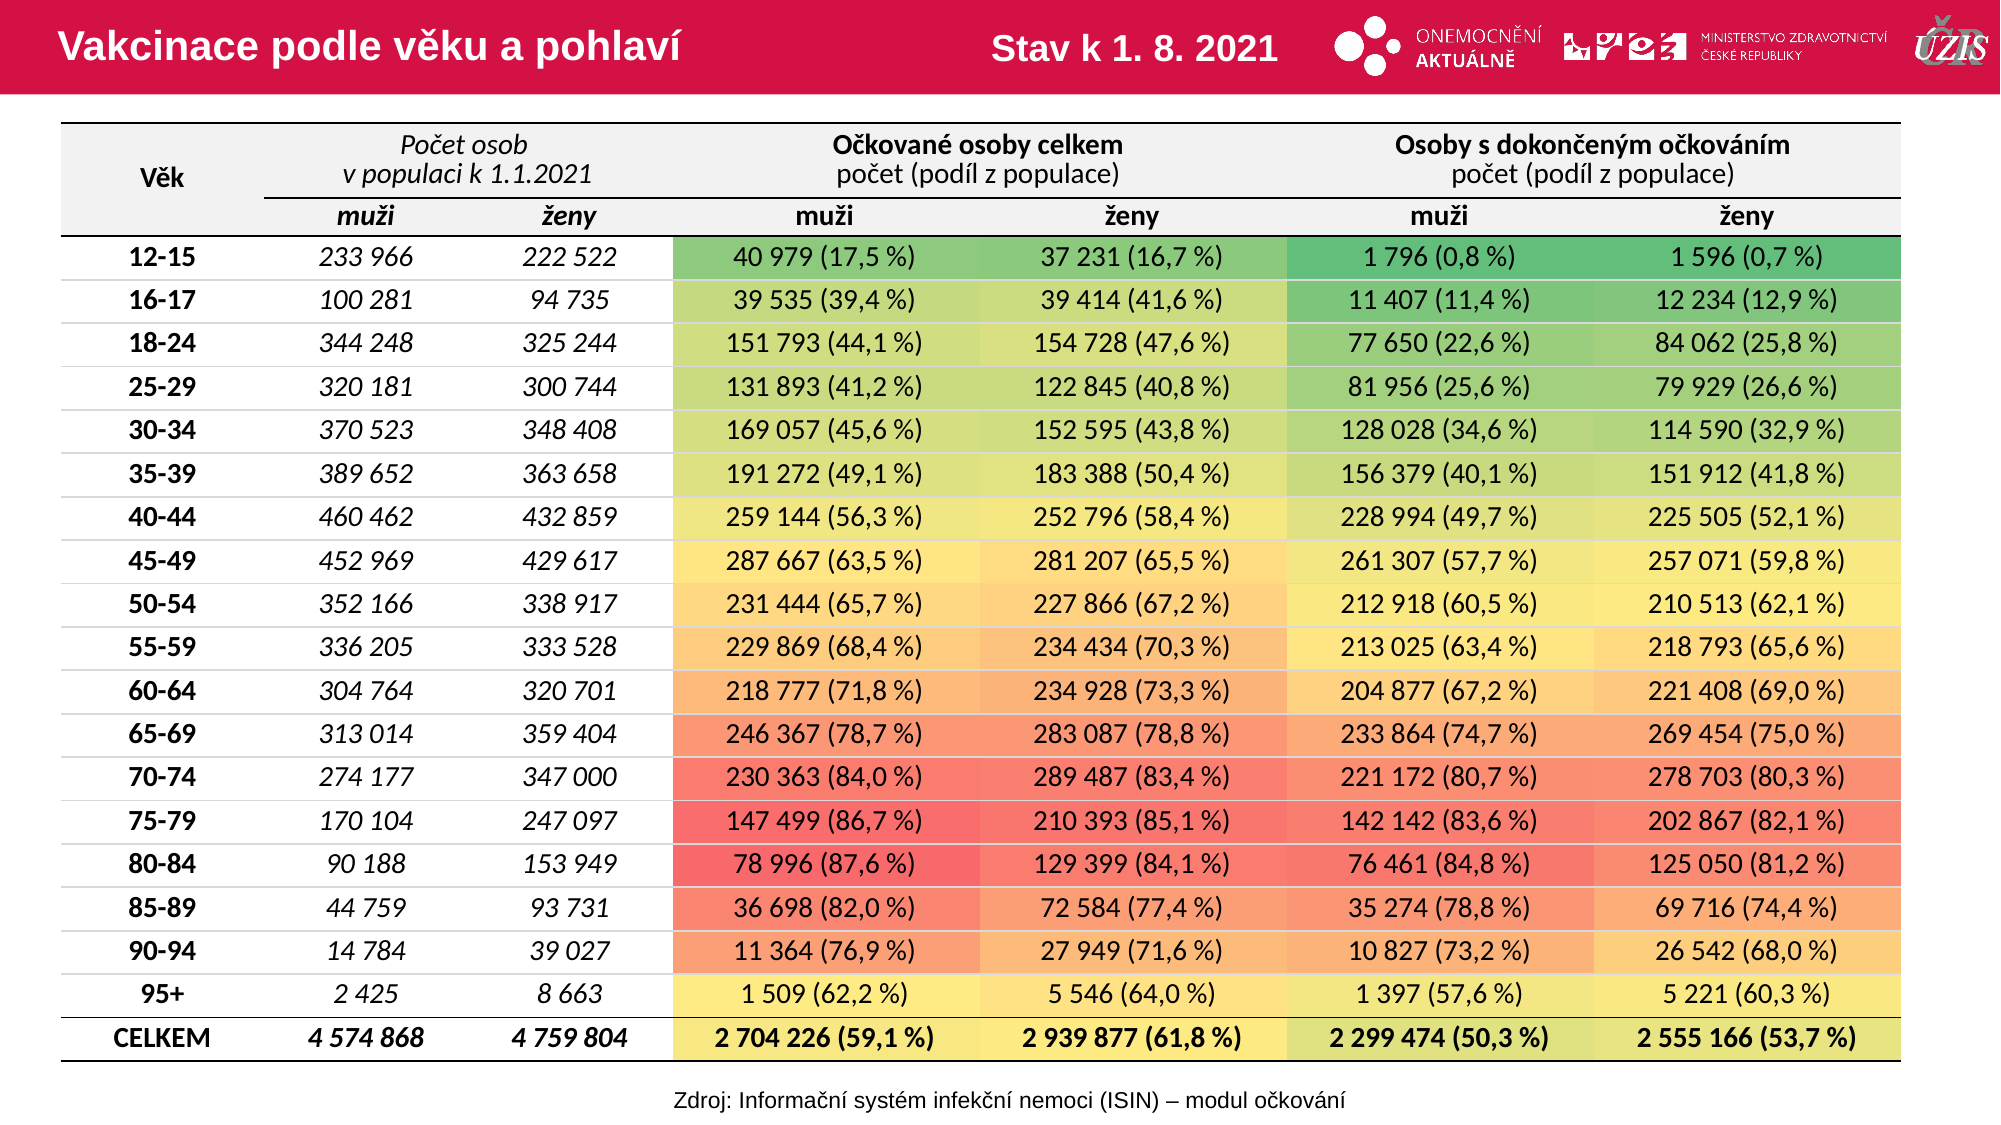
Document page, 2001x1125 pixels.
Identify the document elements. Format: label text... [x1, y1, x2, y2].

table_cell 100 281 [264, 281, 468, 322]
table_cell 81 956 (25,6 %) [1286, 367, 1593, 409]
table_cell 85-89 [61, 888, 264, 930]
table_cell 35 274 (78,8 %) [1286, 888, 1593, 930]
table_cell 16-17 [61, 281, 264, 322]
table_cell 210 393 (85,1 %) [978, 801, 1286, 843]
picture [1915, 15, 1989, 66]
table_cell 95+ [61, 975, 264, 1017]
table_cell 228 994 (49,7 %) [1286, 498, 1593, 539]
table_cell 169 057 (45,6 %) [671, 411, 978, 452]
table_cell 12-15 [61, 237, 264, 279]
table_cell 90-94 [61, 932, 264, 973]
table_cell 30-34 [61, 411, 264, 452]
table_cell 27 949 (71,6 %) [978, 932, 1286, 973]
table_cell 204 877 (67,2 %) [1286, 671, 1593, 713]
table_cell 252 796 (58,4 %) [978, 498, 1286, 539]
table_header Počet osob v populaci k 1.1.2021 [264, 124, 671, 197]
table_cell 4 574 868 [264, 1018, 468, 1060]
table_cell 94 735 [468, 281, 671, 322]
table_cell 227 866 (67,2 %) [978, 584, 1286, 626]
table_cell 213 025 (63,4 %) [1286, 628, 1593, 669]
table_cell 2 425 [264, 975, 468, 1017]
table_cell 234 434 (70,3 %) [978, 628, 1286, 669]
table_cell 93 731 [468, 888, 671, 930]
table_cell 129 399 (84,1 %) [978, 845, 1286, 886]
table_cell 151 912 (41,8 %) [1593, 454, 1901, 496]
table_cell 153 949 [468, 845, 671, 886]
table_cell 11 364 (76,9 %) [671, 932, 978, 973]
table_cell 90 188 [264, 845, 468, 886]
table_cell 202 867 (82,1 %) [1593, 801, 1901, 843]
table_cell 289 487 (83,4 %) [978, 758, 1286, 800]
table_cell 281 207 (65,5 %) [978, 541, 1286, 583]
table_cell 222 522 [468, 237, 671, 279]
text_box Zdroj: Informační systém infekční nemoci (ISIN) – modul očkování [658, 1078, 1362, 1121]
table_cell 348 408 [468, 411, 671, 452]
table_cell 170 104 [264, 801, 468, 843]
table_cell 154 728 (47,6 %) [978, 324, 1286, 366]
table_cell 452 969 [264, 541, 468, 583]
table_cell 278 703 (80,3 %) [1593, 758, 1901, 800]
table_cell 234 928 (73,3 %) [978, 671, 1286, 713]
table_cell 1 596 (0,7 %) [1593, 237, 1901, 279]
table_cell 230 363 (84,0 %) [671, 758, 978, 800]
table_cell 233 864 (74,7 %) [1286, 715, 1593, 756]
table_cell 4 759 804 [468, 1018, 671, 1060]
table_cell 114 590 (32,9 %) [1593, 411, 1901, 452]
table_cell 225 505 (52,1 %) [1593, 498, 1901, 539]
table_cell 325 244 [468, 324, 671, 366]
table_cell 1 796 (0,8 %) [1286, 237, 1593, 279]
table_cell 338 917 [468, 584, 671, 626]
table_cell 39 027 [468, 932, 671, 973]
table_cell ženy [1593, 199, 1901, 235]
table_cell 2 704 226 (59,1 %) [671, 1018, 978, 1060]
table_cell 40-44 [61, 498, 264, 539]
table_cell muži [1286, 199, 1593, 235]
table_cell 2 939 877 (61,8 %) [978, 1018, 1286, 1060]
table_cell 77 650 (22,6 %) [1286, 324, 1593, 366]
table_cell 359 404 [468, 715, 671, 756]
table_cell 76 461 (84,8 %) [1286, 845, 1593, 886]
table_cell ženy [468, 199, 671, 235]
table_cell 65-69 [61, 715, 264, 756]
table_header Věk [61, 124, 264, 235]
table_cell 247 097 [468, 801, 671, 843]
table_cell 78 996 (87,6 %) [671, 845, 978, 886]
table_cell 2 555 166 (53,7 %) [1593, 1018, 1901, 1060]
table_cell 80-84 [61, 845, 264, 886]
title Vakcinace podle věku a pohlaví [42, 0, 1262, 95]
table_cell 84 062 (25,8 %) [1593, 324, 1901, 366]
table_cell 212 918 (60,5 %) [1286, 584, 1593, 626]
table_cell 191 272 (49,1 %) [671, 454, 978, 496]
table_cell 25-29 [61, 367, 264, 409]
table_cell 1 397 (57,6 %) [1286, 975, 1593, 1017]
table_cell 274 177 [264, 758, 468, 800]
table_cell 370 523 [264, 411, 468, 452]
table_cell 1 509 (62,2 %) [671, 975, 978, 1017]
table_cell 36 698 (82,0 %) [671, 888, 978, 930]
table_cell CELKEM [61, 1018, 264, 1060]
table_cell 231 444 (65,7 %) [671, 584, 978, 626]
table_cell 218 793 (65,6 %) [1593, 628, 1901, 669]
table_cell 352 166 [264, 584, 468, 626]
table_cell muži [671, 199, 978, 235]
table_cell ženy [978, 199, 1286, 235]
table_cell 246 367 (78,7 %) [671, 715, 978, 756]
picture [1563, 31, 1888, 60]
table_header Očkované osoby celkem počet (podíl z populace) [671, 124, 1286, 197]
table_cell 269 454 (75,0 %) [1593, 715, 1901, 756]
table_cell 261 307 (57,7 %) [1286, 541, 1593, 583]
table_cell 147 499 (86,7 %) [671, 801, 978, 843]
table_cell 233 966 [264, 237, 468, 279]
table_cell 128 028 (34,6 %) [1286, 411, 1593, 452]
table_cell 347 000 [468, 758, 671, 800]
table_cell 122 845 (40,8 %) [978, 367, 1286, 409]
table_cell 14 784 [264, 932, 468, 973]
table_cell 69 716 (74,4 %) [1593, 888, 1901, 930]
table_cell 320 701 [468, 671, 671, 713]
table_cell 218 777 (71,8 %) [671, 671, 978, 713]
table_cell 429 617 [468, 541, 671, 583]
table_header Osoby s dokončeným očkováním počet (podíl z populace) [1286, 124, 1901, 197]
table_cell 2 299 474 (50,3 %) [1286, 1018, 1593, 1060]
table_cell 5 221 (60,3 %) [1593, 975, 1901, 1017]
table_cell 5 546 (64,0 %) [978, 975, 1286, 1017]
table_cell 151 793 (44,1 %) [671, 324, 978, 366]
table_cell 304 764 [264, 671, 468, 713]
table_cell 210 513 (62,1 %) [1593, 584, 1901, 626]
table_cell 39 535 (39,4 %) [671, 281, 978, 322]
table_cell 40 979 (17,5 %) [671, 237, 978, 279]
table_cell 257 071 (59,8 %) [1593, 541, 1901, 583]
table_cell 287 667 (63,5 %) [671, 541, 978, 583]
table_cell 131 893 (41,2 %) [671, 367, 978, 409]
table_cell 221 172 (80,7 %) [1286, 758, 1593, 800]
table_cell 12 234 (12,9 %) [1593, 281, 1901, 322]
table_cell 333 528 [468, 628, 671, 669]
table_cell 37 231 (16,7 %) [978, 237, 1286, 279]
table_cell 283 087 (78,8 %) [978, 715, 1286, 756]
table_cell 344 248 [264, 324, 468, 366]
table_cell 229 869 (68,4 %) [671, 628, 978, 669]
table_cell 55-59 [61, 628, 264, 669]
table_cell 300 744 [468, 367, 671, 409]
table_cell 313 014 [264, 715, 468, 756]
table_cell 363 658 [468, 454, 671, 496]
table_cell 39 414 (41,6 %) [978, 281, 1286, 322]
table_cell 50-54 [61, 584, 264, 626]
table_cell 75-79 [61, 801, 264, 843]
table_cell 156 379 (40,1 %) [1286, 454, 1593, 496]
table_cell 11 407 (11,4 %) [1286, 281, 1593, 322]
table_cell 221 408 (69,0 %) [1593, 671, 1901, 713]
table_cell 336 205 [264, 628, 468, 669]
picture [1421, 16, 1542, 76]
table_cell 125 050 (81,2 %) [1593, 845, 1901, 886]
table_cell 460 462 [264, 498, 468, 539]
table_cell 79 929 (26,6 %) [1593, 367, 1901, 409]
table_cell 10 827 (73,2 %) [1286, 932, 1593, 973]
table_cell 72 584 (77,4 %) [978, 888, 1286, 930]
table_cell 389 652 [264, 454, 468, 496]
table_cell 259 144 (56,3 %) [671, 498, 978, 539]
table_cell 152 595 (43,8 %) [978, 411, 1286, 452]
table_cell 44 759 [264, 888, 468, 930]
table_cell 70-74 [61, 758, 264, 800]
table_cell 8 663 [468, 975, 671, 1017]
text_box Stav k 1. 8. 2021 [976, 16, 1421, 77]
table_cell 35-39 [61, 454, 264, 496]
table_cell 18-24 [61, 324, 264, 366]
table_cell 432 859 [468, 498, 671, 539]
table_cell muži [264, 199, 468, 235]
table_cell 183 388 (50,4 %) [978, 454, 1286, 496]
table_cell 45-49 [61, 541, 264, 583]
table_cell 26 542 (68,0 %) [1593, 932, 1901, 973]
table_cell 320 181 [264, 367, 468, 409]
table_cell 142 142 (83,6 %) [1286, 801, 1593, 843]
table_cell 60-64 [61, 671, 264, 713]
